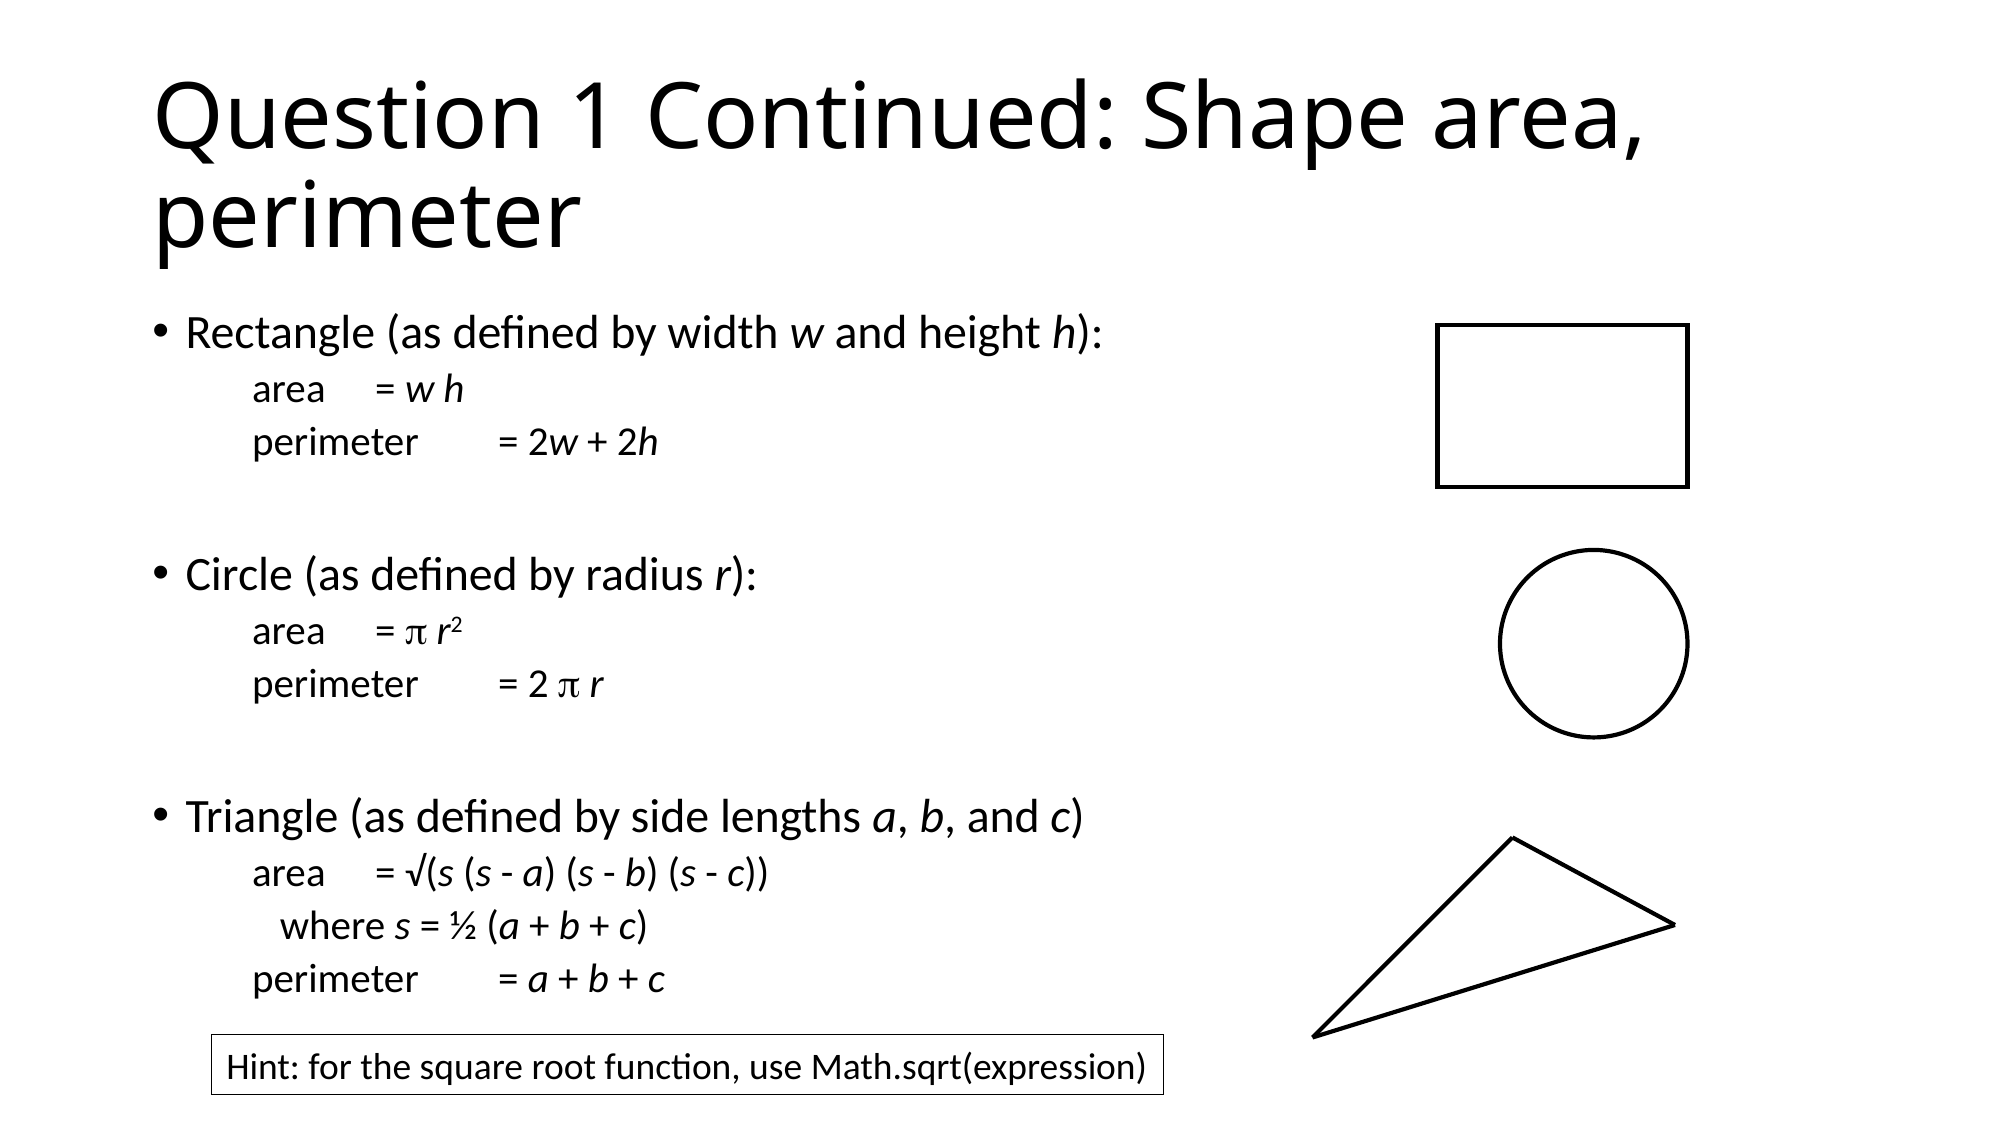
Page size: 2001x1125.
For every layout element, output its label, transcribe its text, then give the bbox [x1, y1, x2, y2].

list Rectangle (as defined by width w and height h): area = w h perimeter = 2w + 2h Circle (as defined by radius r): area =  r2 perimeter = 2  r Triangle (as defined by side lengths a, b, and c) area = √(s (s - a) (s - b) (s - c)) where s = ½ (a + b + c) perimeter = a + b + c [137, 299, 1863, 1014]
text_box [1500, 549, 1688, 738]
title Question 1 Continued: Shape area, perimeter [137, 59, 1863, 278]
text_box [1437, 324, 1688, 488]
text_box Hint: for the square root function, use Math.sqrt(expression) [211, 1034, 1164, 1095]
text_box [1312, 837, 1675, 1038]
